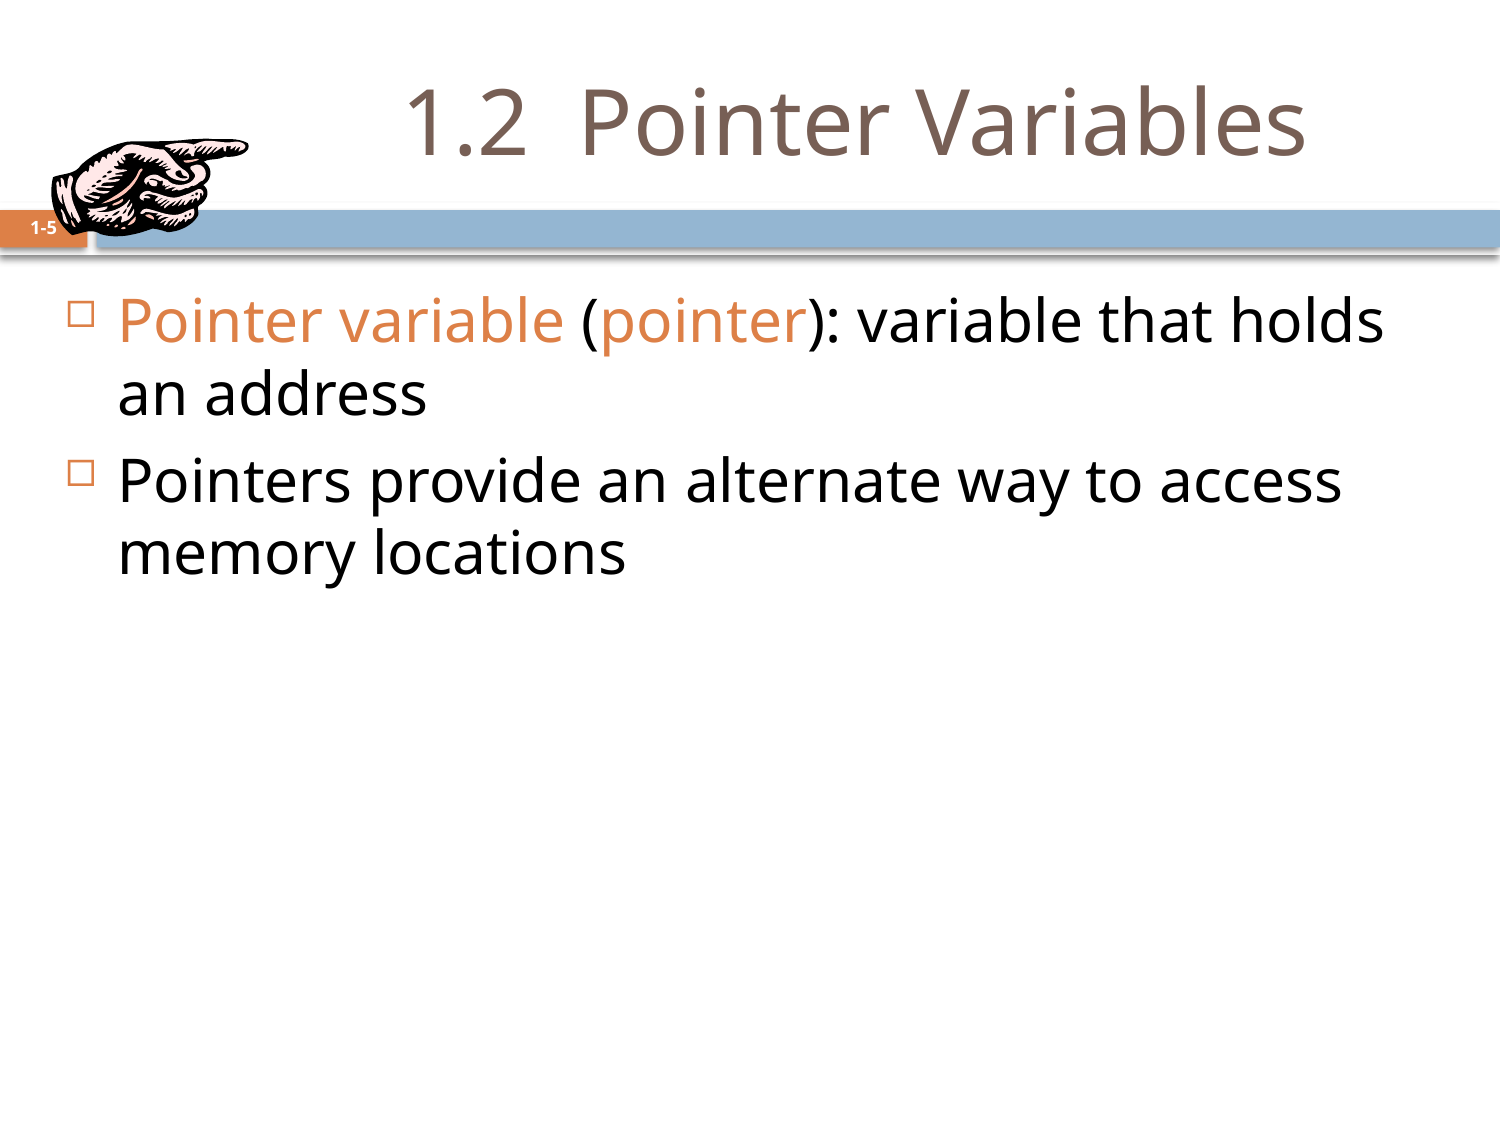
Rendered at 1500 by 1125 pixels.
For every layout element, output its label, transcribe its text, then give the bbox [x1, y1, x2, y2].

slide_number 1-5 [0, 208, 88, 249]
list Pointer variable (pointer): variable that holds an address Pointers provide an alternate way to access memory locations [50, 275, 1411, 963]
picture [49, 137, 251, 238]
title 1.2 Pointer Variables [125, 24, 1400, 213]
